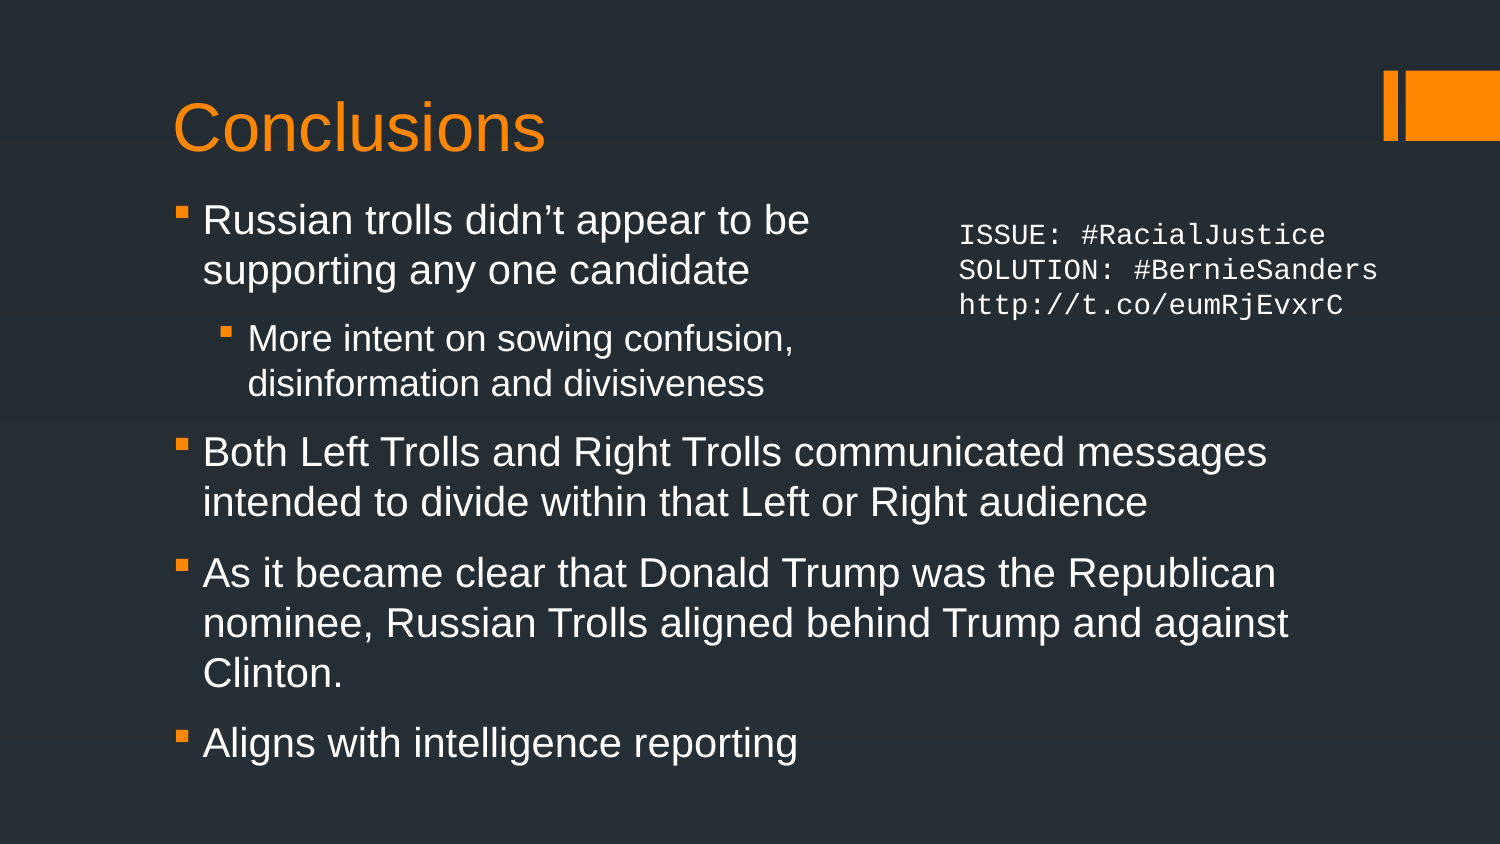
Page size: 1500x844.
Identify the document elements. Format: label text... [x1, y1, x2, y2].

list Russian trolls didn’t appear to be supporting any one candidate More intent on sowing confusion, disinformation and divisiveness Both Left Trolls and Right Trolls communicated messages intended to divide within that Left or Right audience As it became clear that Donald Trump was the Republican nominee, Russian Trolls aligned behind Trump and against Clinton. Aligns with intelligence reporting [150, 185, 1382, 738]
title Conclusions [150, 31, 1350, 174]
text_box ISSUE: #RacialJustice SOLUTION: #BernieSanders http://t.co/eumRjEvxrC [913, 207, 1428, 339]
